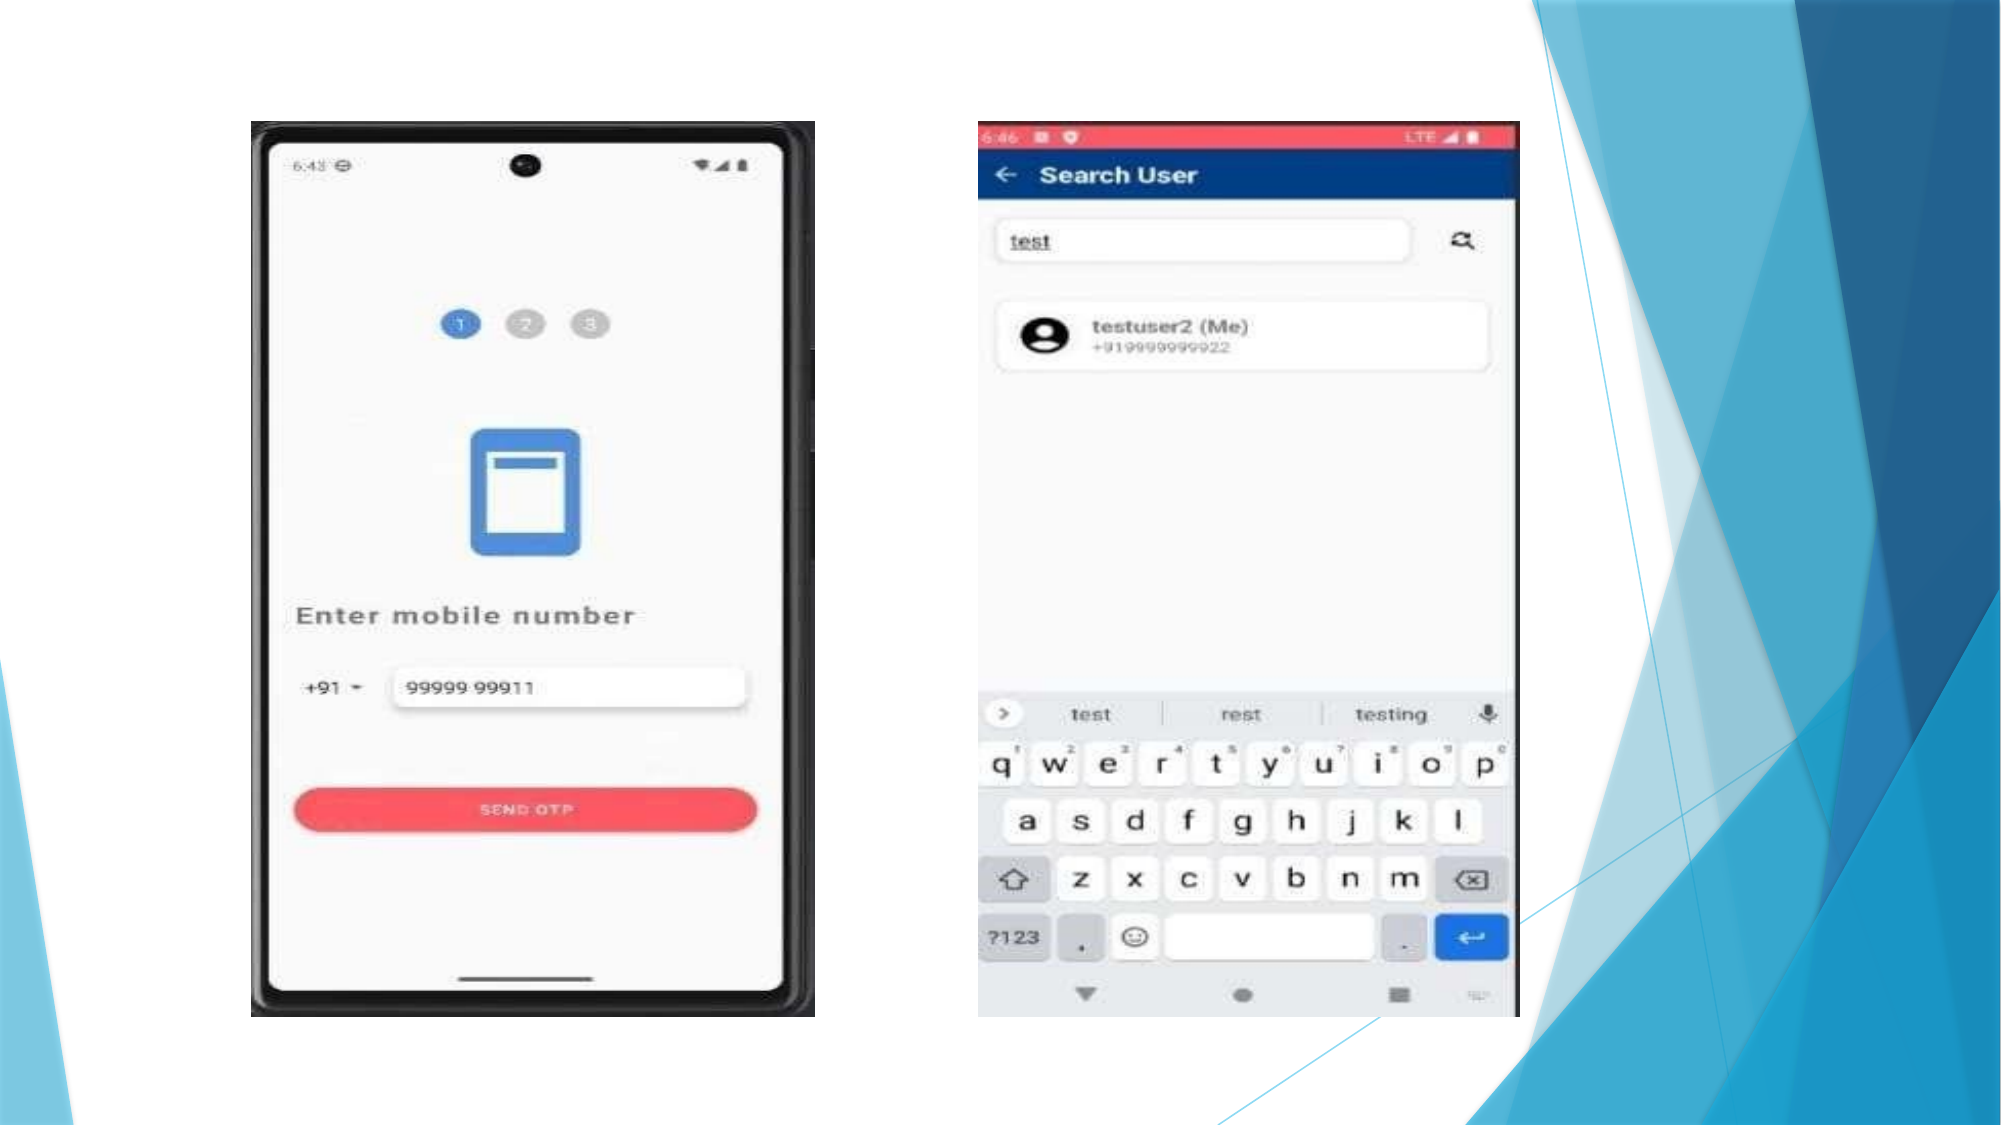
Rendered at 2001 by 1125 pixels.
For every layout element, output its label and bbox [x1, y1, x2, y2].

picture [978, 121, 1521, 1018]
picture [250, 121, 816, 1018]
